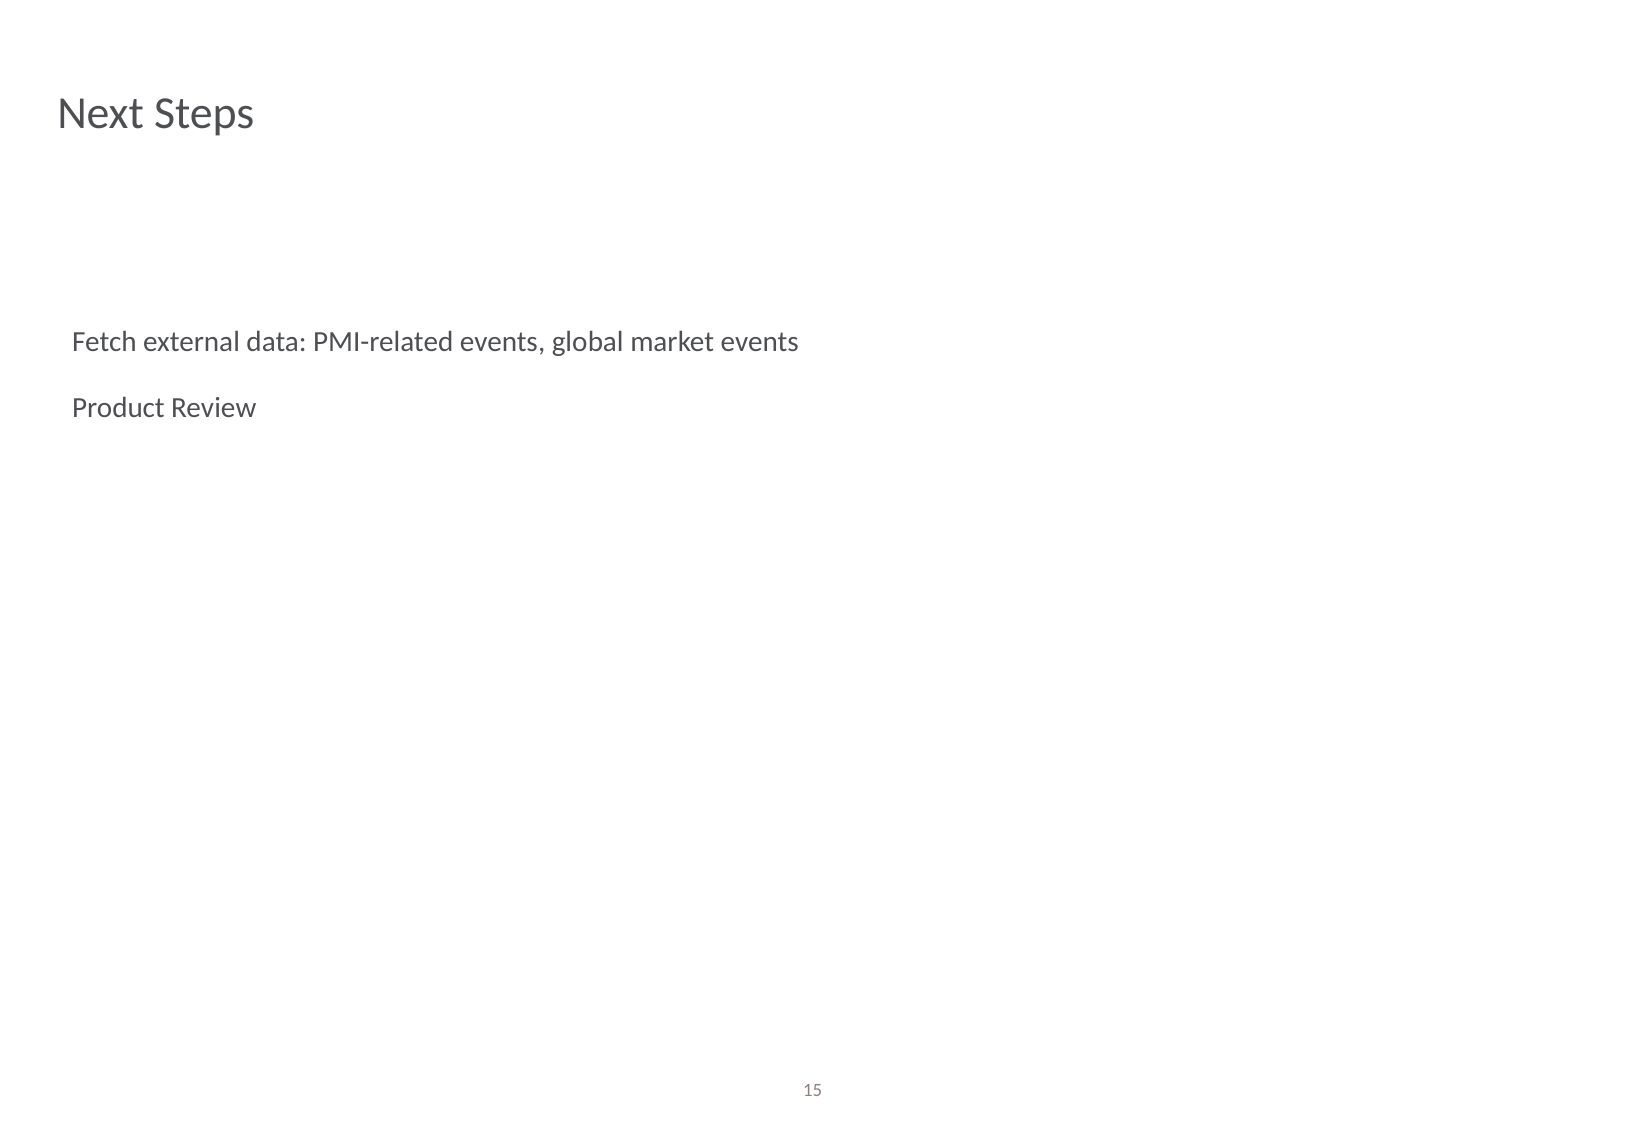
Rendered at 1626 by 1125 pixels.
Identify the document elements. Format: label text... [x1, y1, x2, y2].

text_box Fetch external data: PMI-related events, global market events Product Review [57, 249, 1568, 1059]
title Next Steps [57, 30, 1568, 138]
